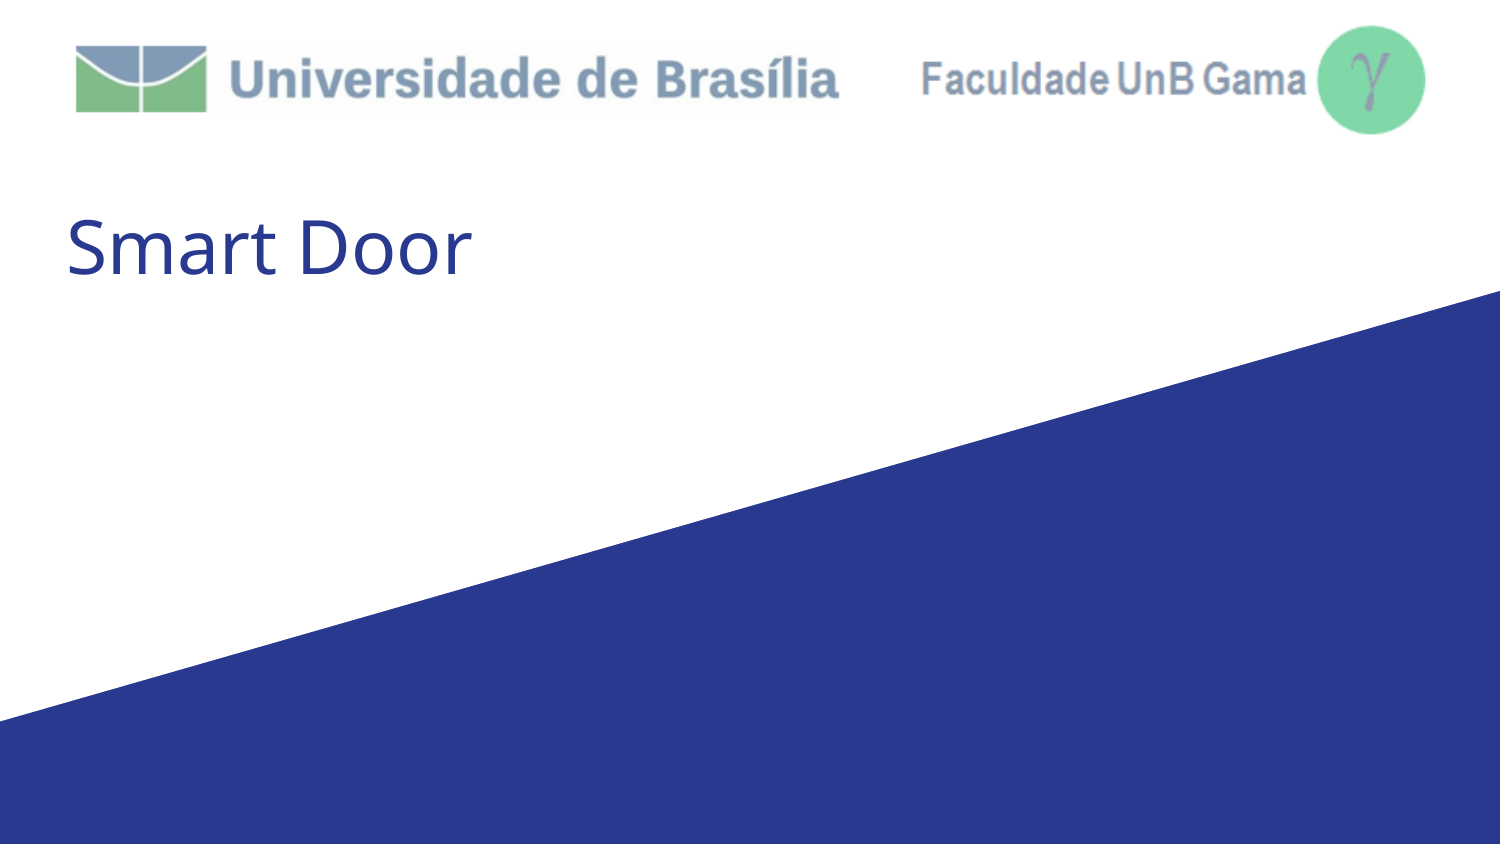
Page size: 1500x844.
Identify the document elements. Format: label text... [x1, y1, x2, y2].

title Smart Door [51, 179, 1449, 517]
picture [42, 0, 1450, 155]
